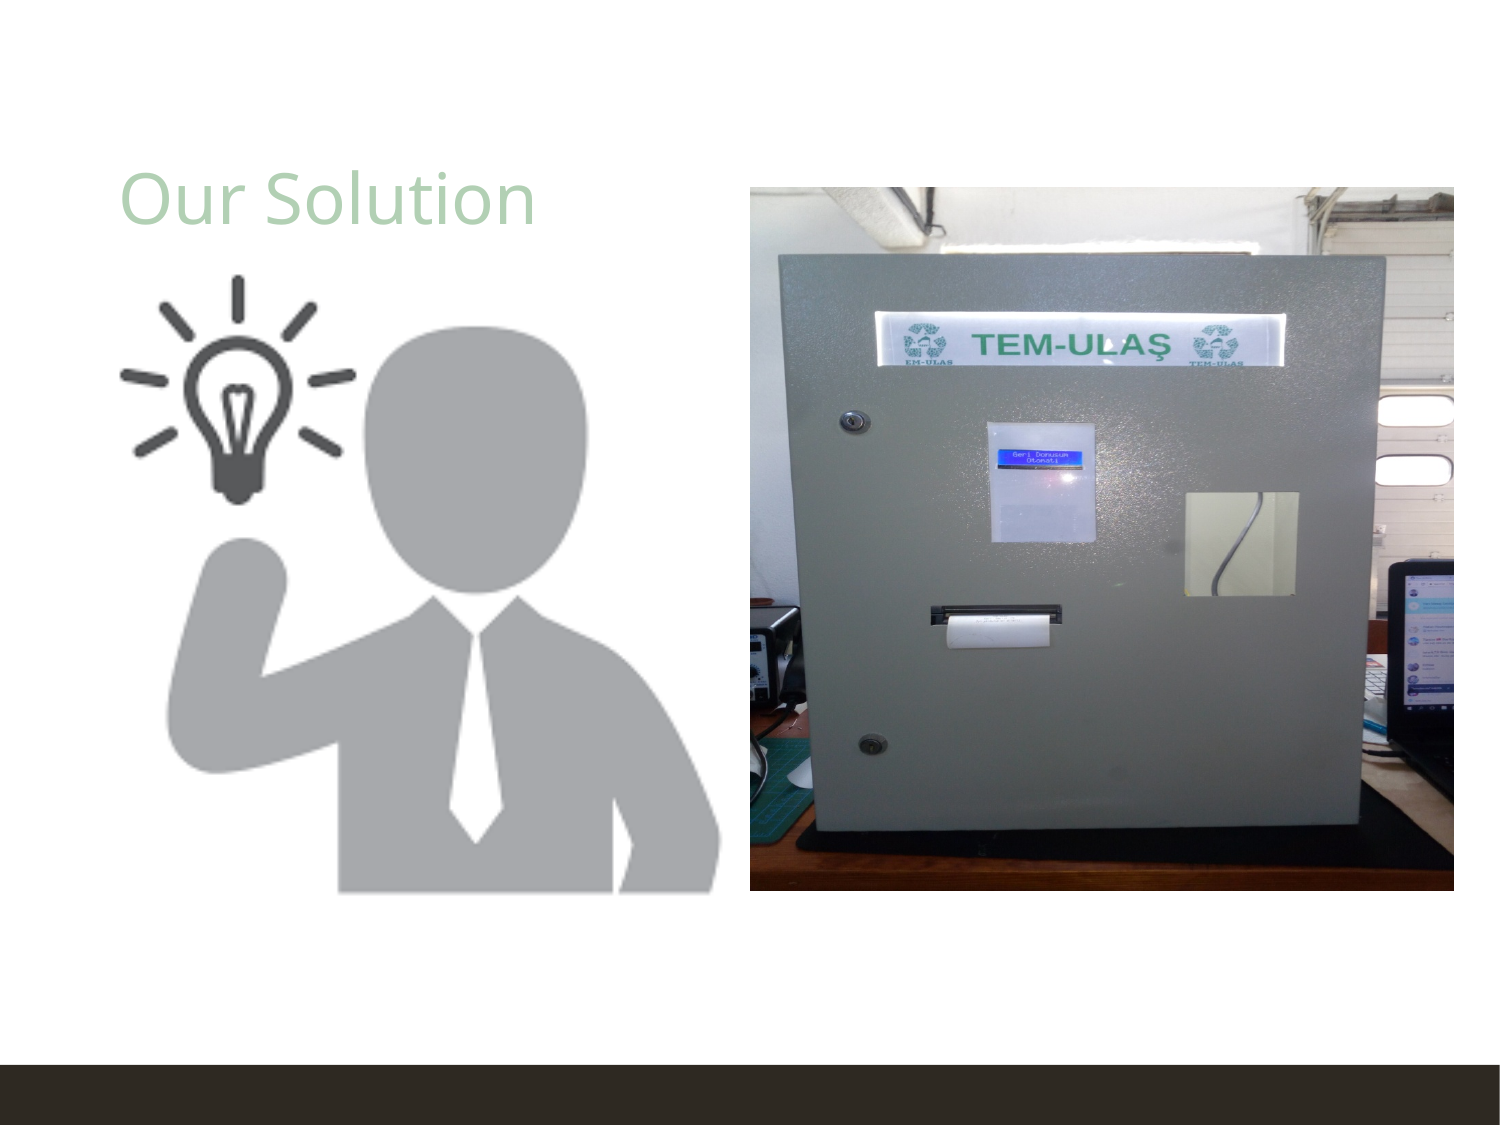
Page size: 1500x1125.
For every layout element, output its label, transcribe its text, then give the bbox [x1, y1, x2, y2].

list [81, 246, 762, 926]
picture [749, 187, 1454, 891]
title Our Solution [103, 59, 1397, 246]
